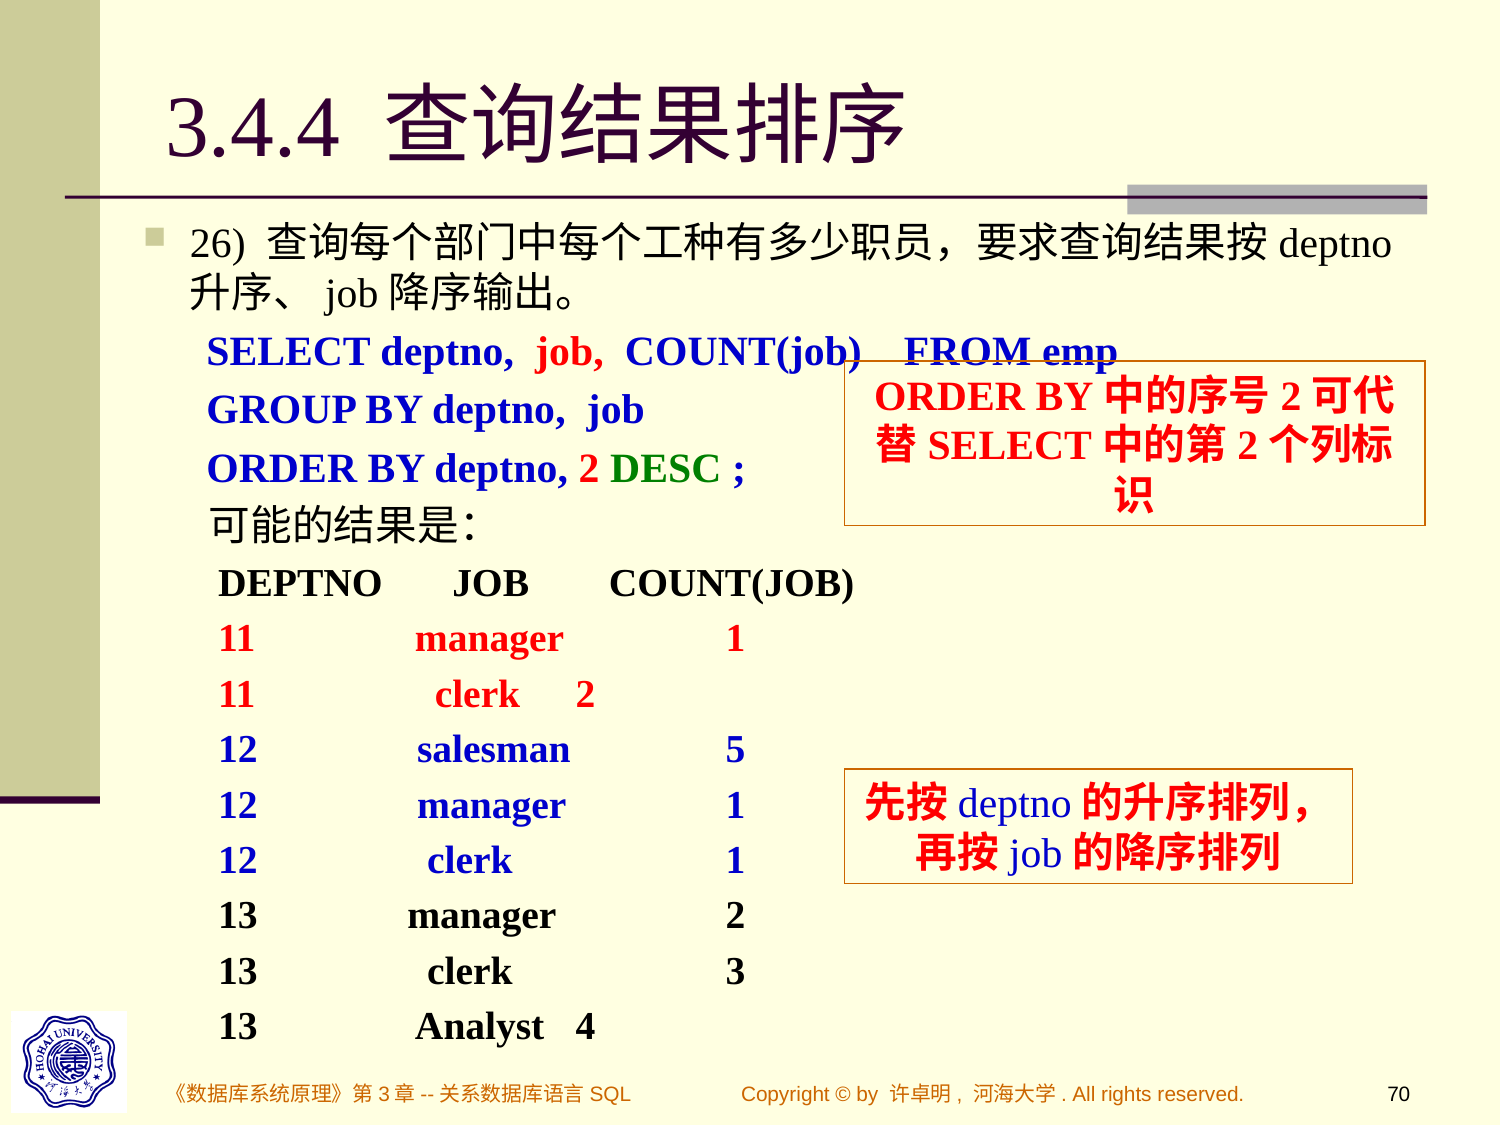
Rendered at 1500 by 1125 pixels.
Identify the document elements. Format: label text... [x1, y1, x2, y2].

footer 《数据库系统原理》第3章--关系数据库语言SQL [151, 1073, 703, 1115]
text_box ORDER BY中的序号2可代替SELECT中的第2个列标识 [844, 360, 1425, 526]
slide_number Copyright © by 许卓明, 河海大学. All rights reserved. [726, 1073, 1294, 1115]
slide_number 70 [1316, 1073, 1425, 1115]
text_box 先按deptno的升序排列， 再按job的降序排列 [844, 768, 1353, 884]
list 26) 查询每个部门中每个工种有多少职员，要求查询结果按deptno升序、job降序输出。 SELECT deptno, job, COUNT(job) FROM emp GROUP BY deptno, job ORDER BY deptno, 2 DESC ; 可能的结果是： DEPTNO JOB COUNT(JOB) 11 manager 1 11 clerk 2 12 salesman 5 12 manager 1 12 clerk 1 13 manager 2 13 clerk 3 13 Analyst 4 [52, 207, 1424, 1125]
picture [11, 1011, 52, 1113]
title 3.4.4 查询结果排序 [149, 45, 1426, 197]
